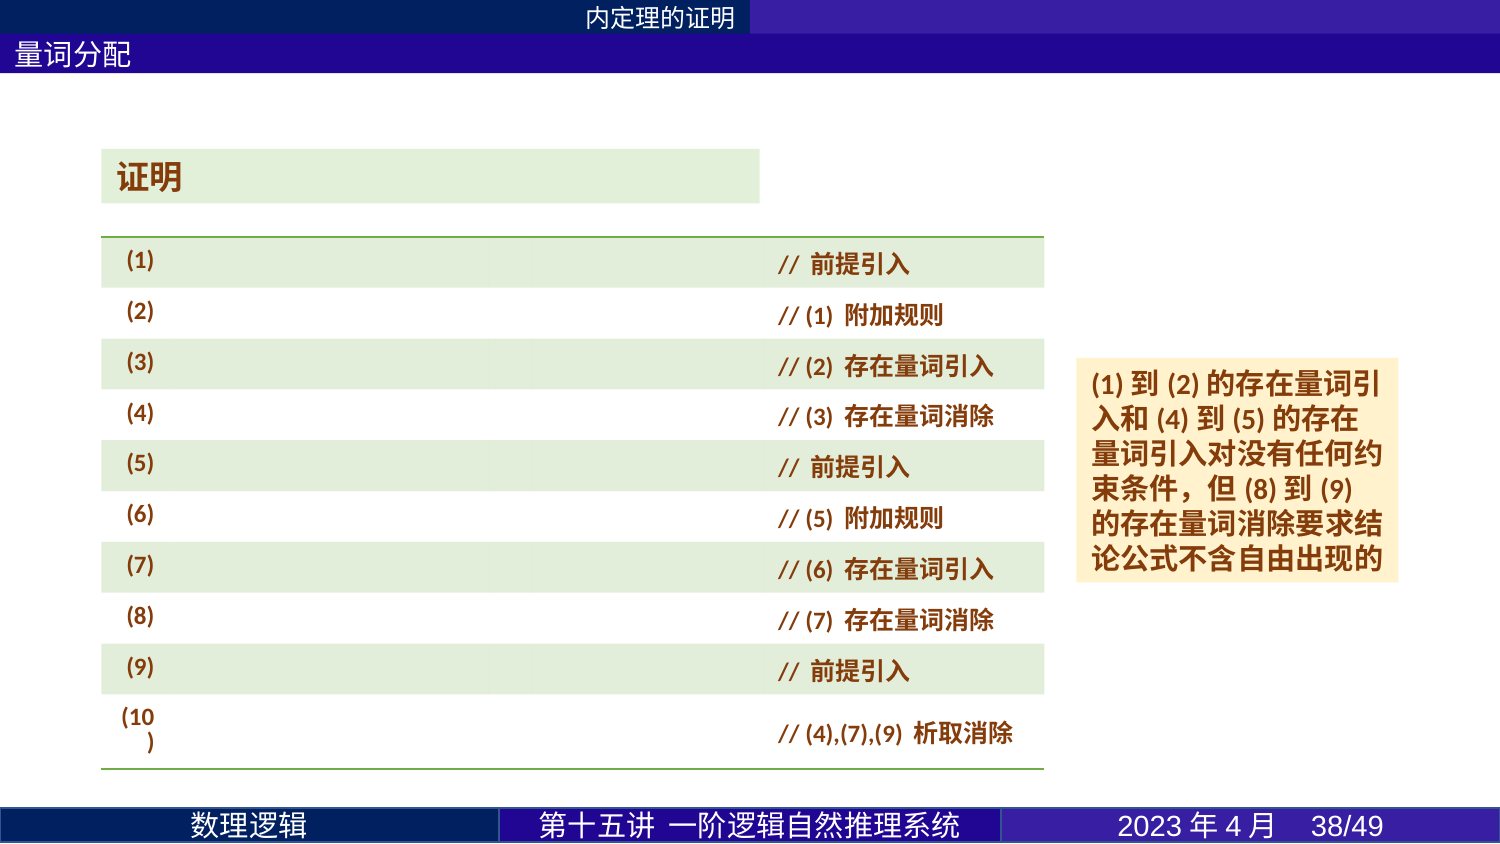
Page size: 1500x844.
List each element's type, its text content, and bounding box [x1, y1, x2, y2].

text_box 2023年4月 38/49 [1000, 807, 1500, 843]
text_box [749, 0, 1500, 33]
text_box 数理逻辑 [0, 807, 498, 843]
text_box 第十五讲 一阶逻辑自然推理系统 [498, 807, 1000, 843]
text_box 内定理的证明 [0, 0, 749, 33]
text_box 量词分配 [0, 33, 1500, 74]
